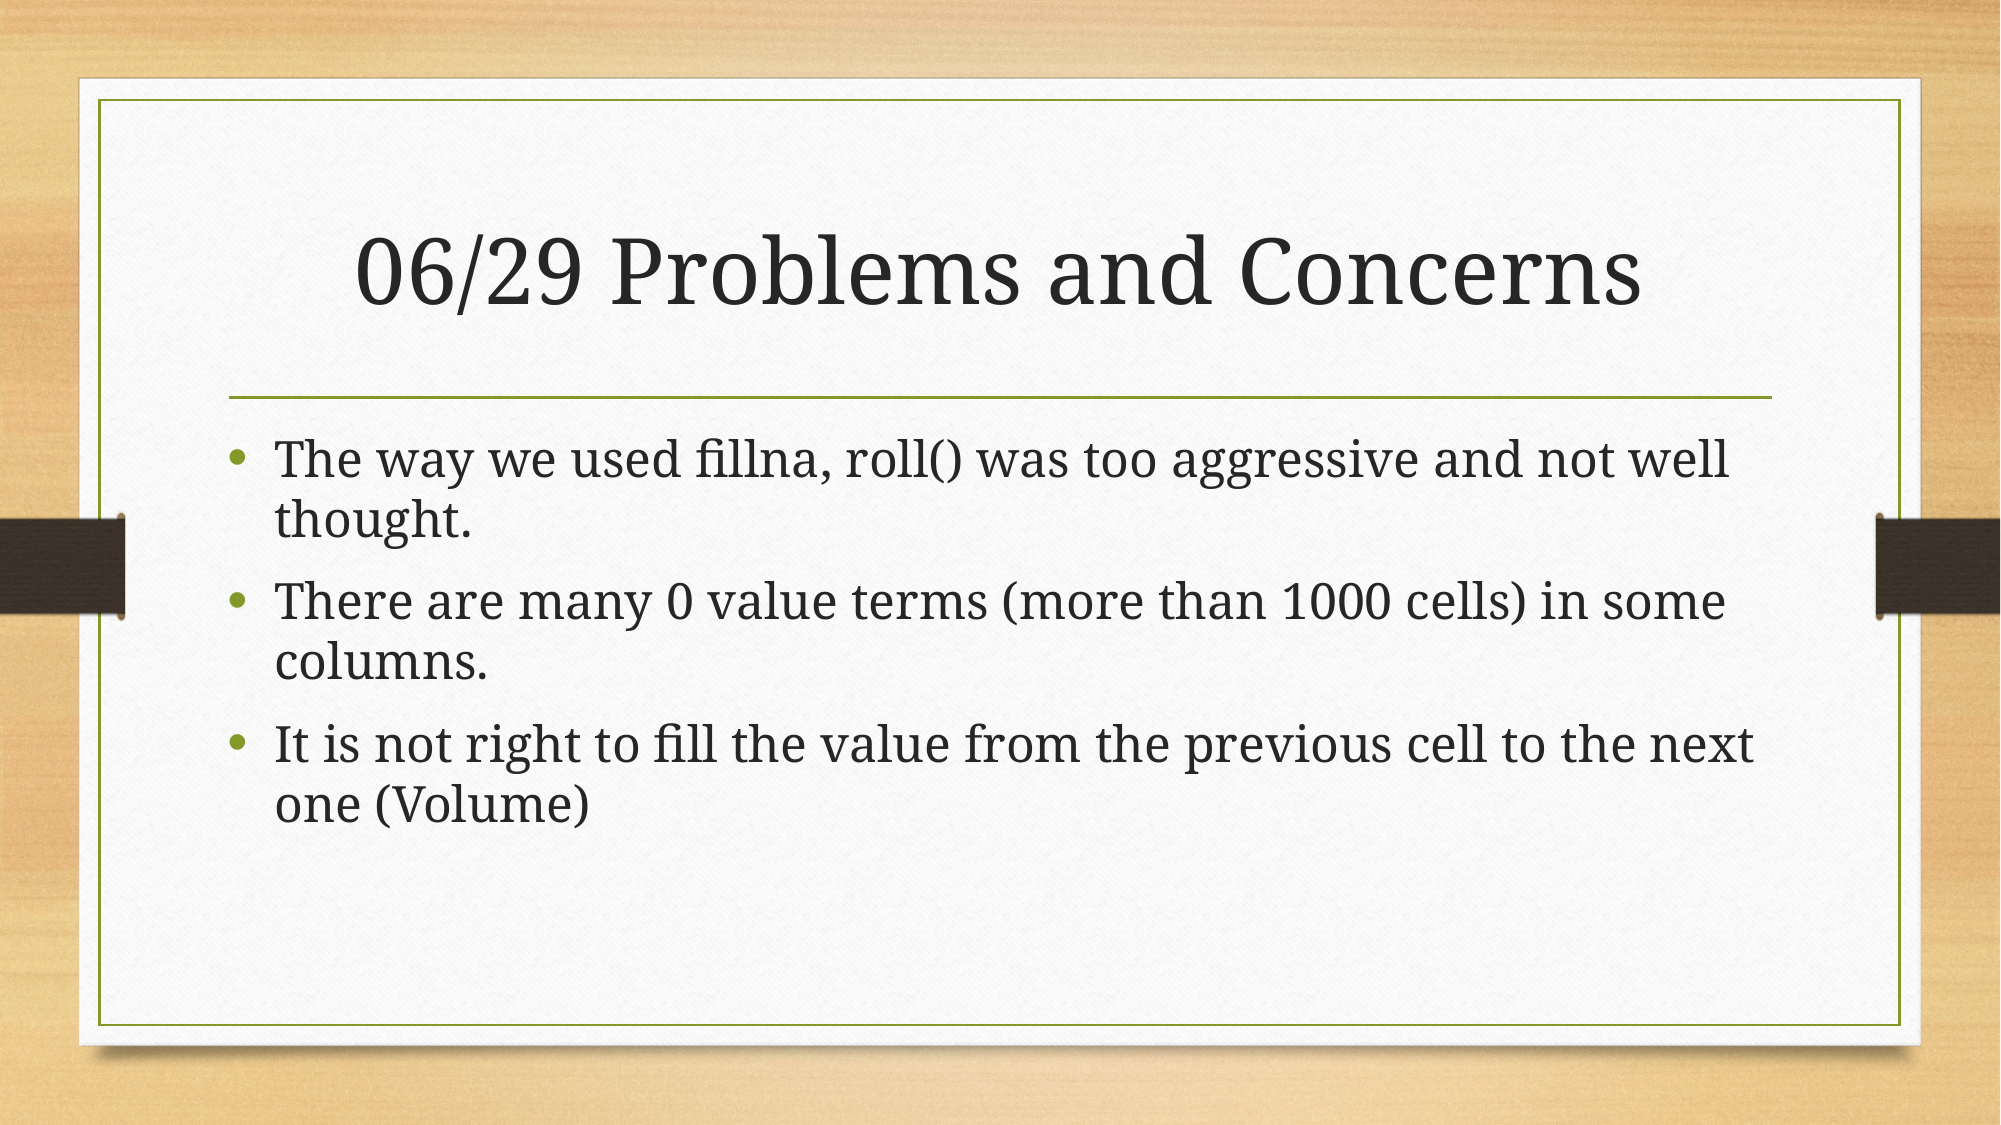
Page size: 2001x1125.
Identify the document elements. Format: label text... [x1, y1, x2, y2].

title 06/29 Problems and Concerns [212, 161, 1788, 375]
list The way we used fillna, roll() was too aggressive and not well thought. There are many 0 value terms (more than 1000 cells) in some columns. It is not right to fill the value from the previous cell to the next one (Volume) [212, 419, 1788, 964]
picture [0, 0, 2001, 1125]
